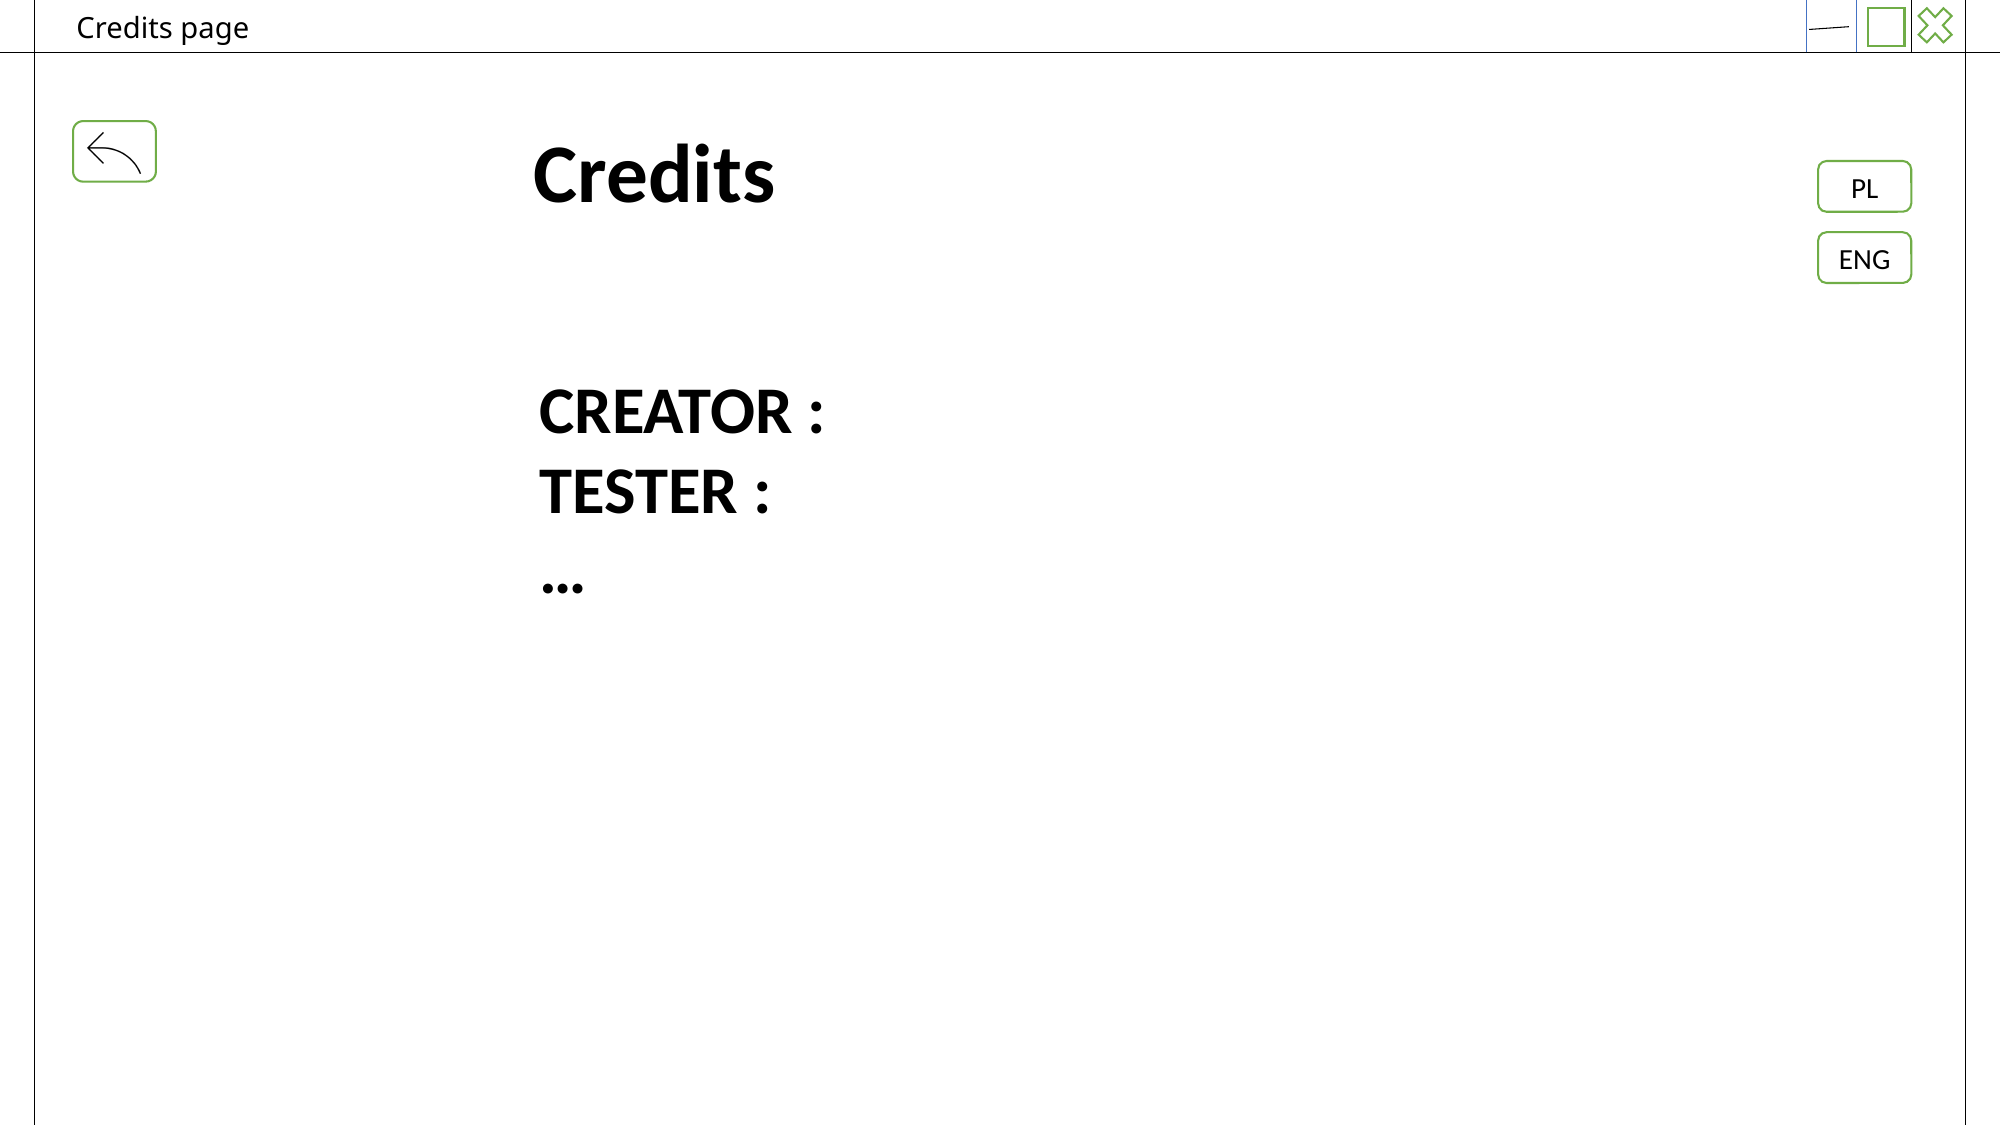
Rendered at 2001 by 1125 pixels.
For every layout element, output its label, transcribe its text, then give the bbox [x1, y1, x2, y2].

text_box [1809, 26, 1849, 30]
text_box [1917, 6, 1954, 44]
text_box [72, 120, 79, 182]
picture [79, 116, 150, 187]
text_box [1867, 7, 1906, 47]
text_box PL [1817, 159, 1913, 213]
text_box Credits [290, 111, 1019, 227]
text_box [150, 120, 157, 182]
text_box ENG [1817, 231, 1913, 285]
title Credits page [61, 5, 982, 52]
text_box CREATOR : TESTER : … [524, 359, 1272, 614]
